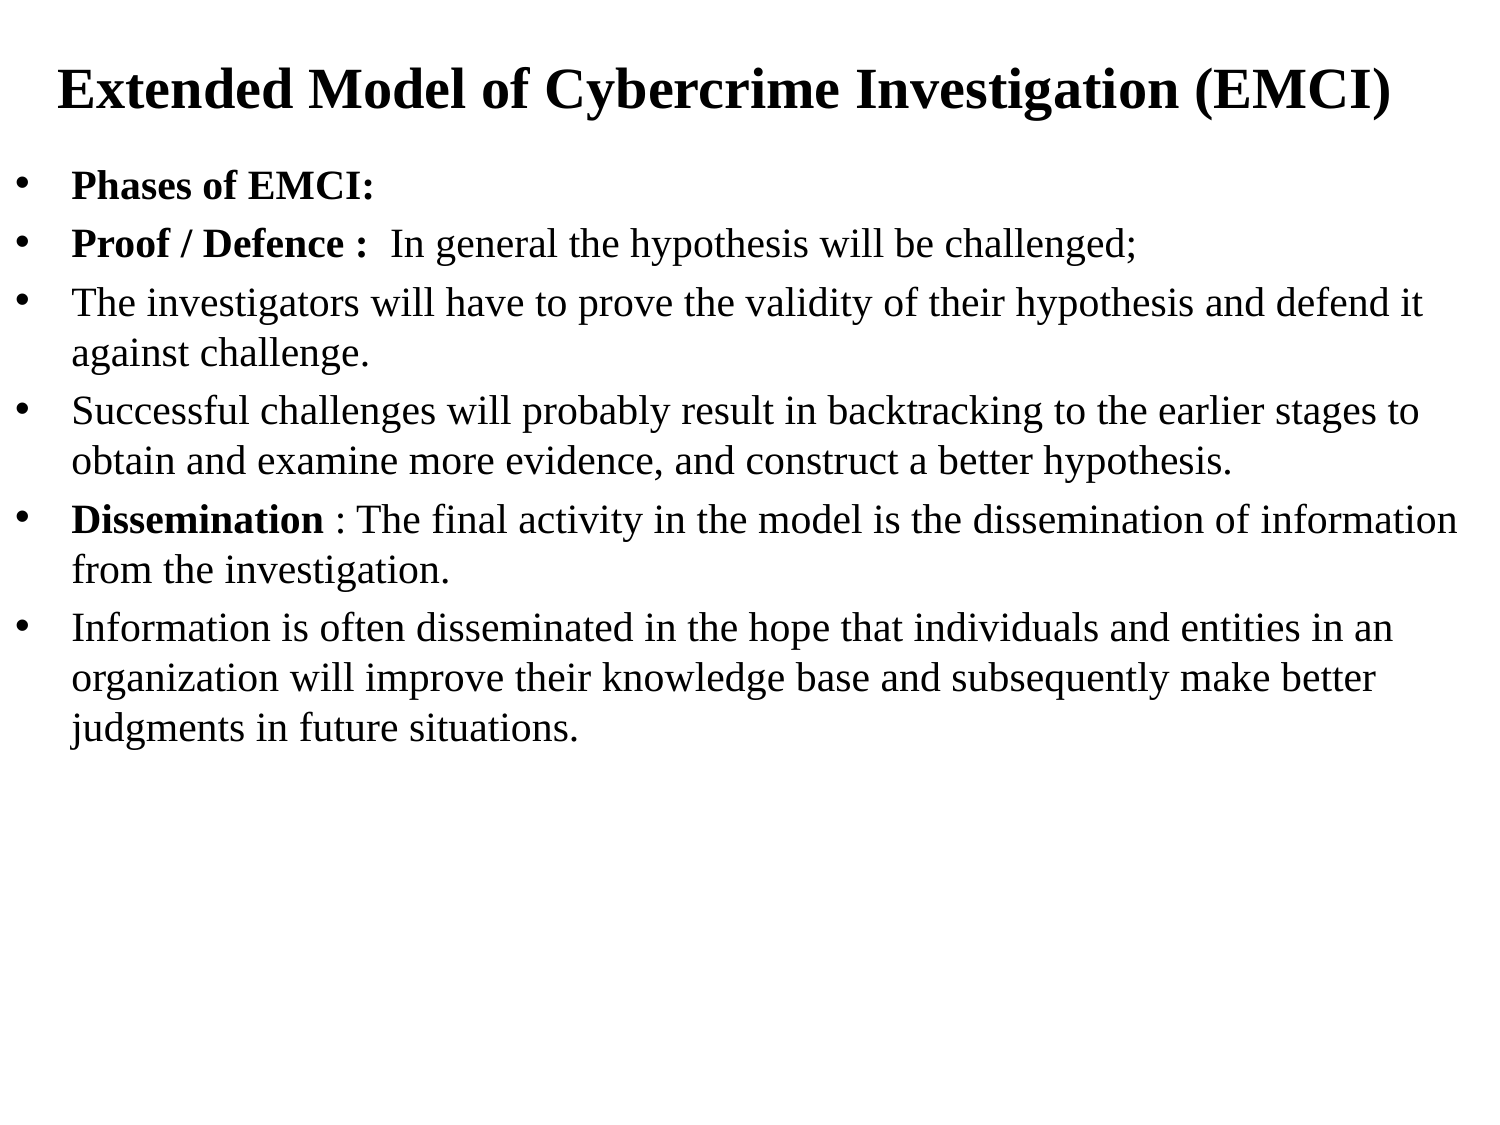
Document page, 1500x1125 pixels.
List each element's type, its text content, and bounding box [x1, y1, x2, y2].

list Phases of EMCI: Proof / Defence : In general the hypothesis will be challenged; The investigators will have to prove the validity of their hypothesis and defend it against challenge. Successful challenges will probably result in backtracking to the earlier stages to obtain and examine more evidence, and construct a better hypothesis. Dissemination : The final activity in the model is the dissemination of information from the investigation. Information is often disseminated in the hope that individuals and entities in an organization will improve their knowledge base and subsequently make better judgments in future situations. [0, 149, 1500, 1125]
title Extended Model of Cybercrime Investigation (EMCI) [24, 45, 1425, 125]
